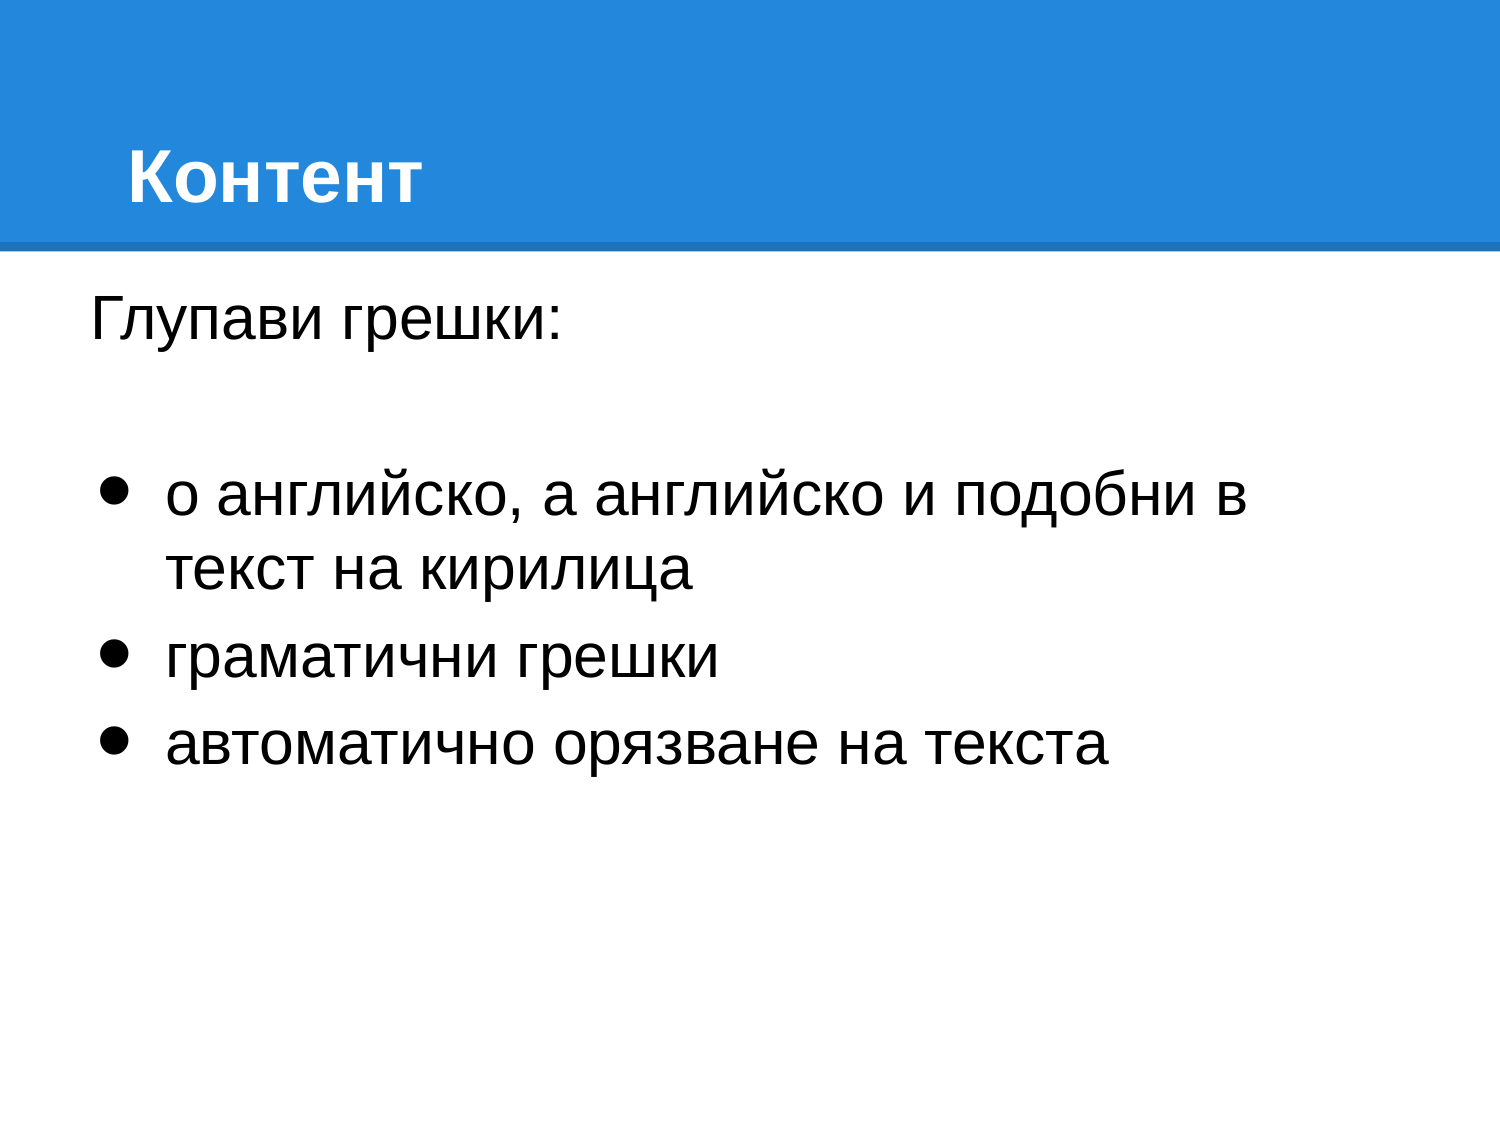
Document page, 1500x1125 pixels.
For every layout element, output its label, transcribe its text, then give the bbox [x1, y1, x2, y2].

list Глупави грешки: o английско, а английско и подобни в текст на кирилица граматични грешки автоматично орязване на текста [75, 262, 1425, 1078]
title Контент [75, 45, 1425, 233]
